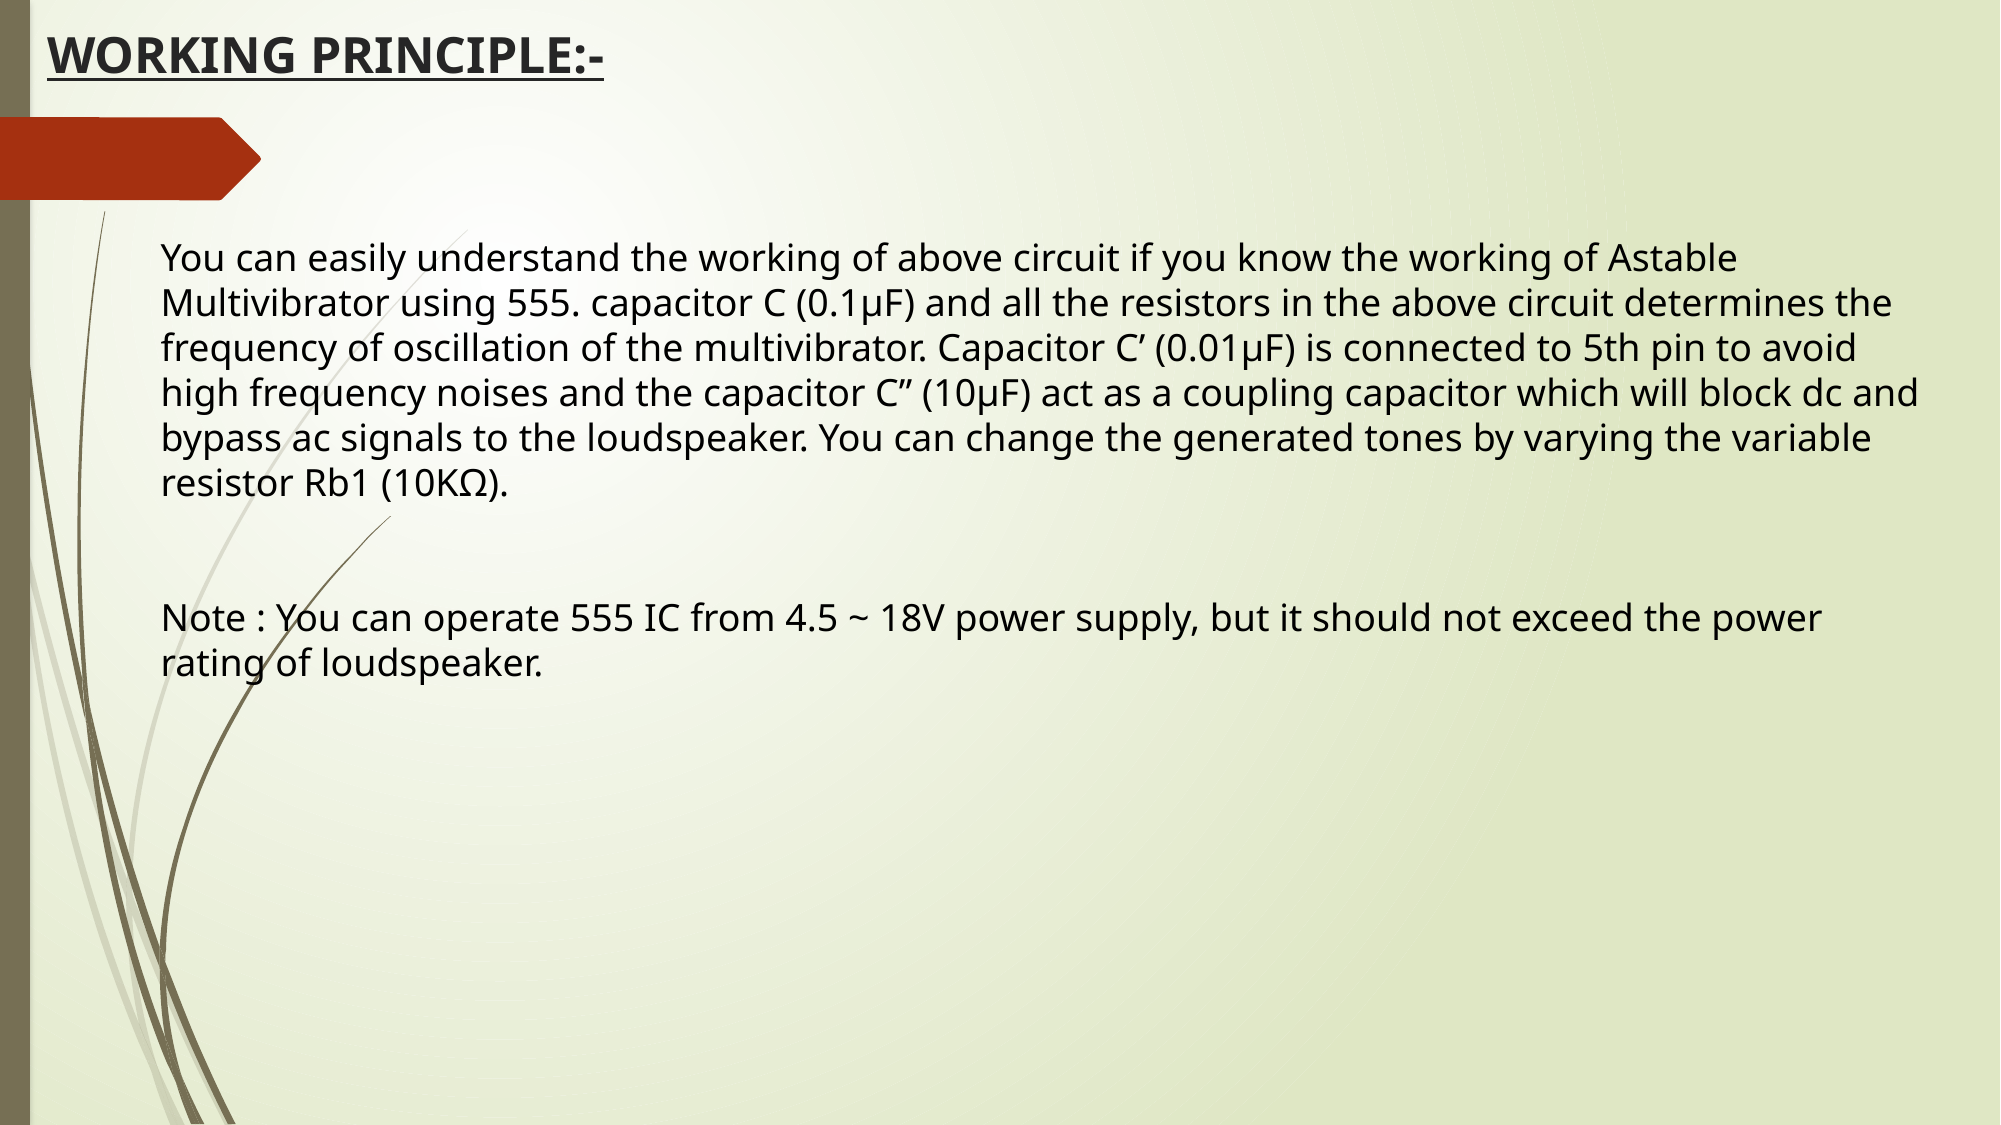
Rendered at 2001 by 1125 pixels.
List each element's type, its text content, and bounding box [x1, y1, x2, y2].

title WORKING PRINCIPLE:- [32, 16, 1494, 227]
text_box You can easily understand the working of above circuit if you know the working of Astable Multivibrator using 555. capacitor C (0.1μF) and all the resistors in the above circuit determines the frequency of oscillation of the multivibrator. Capacitor C’ (0.01μF) is connected to 5th pin to avoid high frequency noises and the capacitor C” (10μF) act as a coupling capacitor which will block dc and bypass ac signals to the loudspeaker. You can change the generated tones by varying the variable resistor Rb1 (10KΩ). Note : You can operate 555 IC from 4.5 ~ 18V power supply, but it should not exceed the power rating of loudspeaker. [145, 226, 1948, 692]
